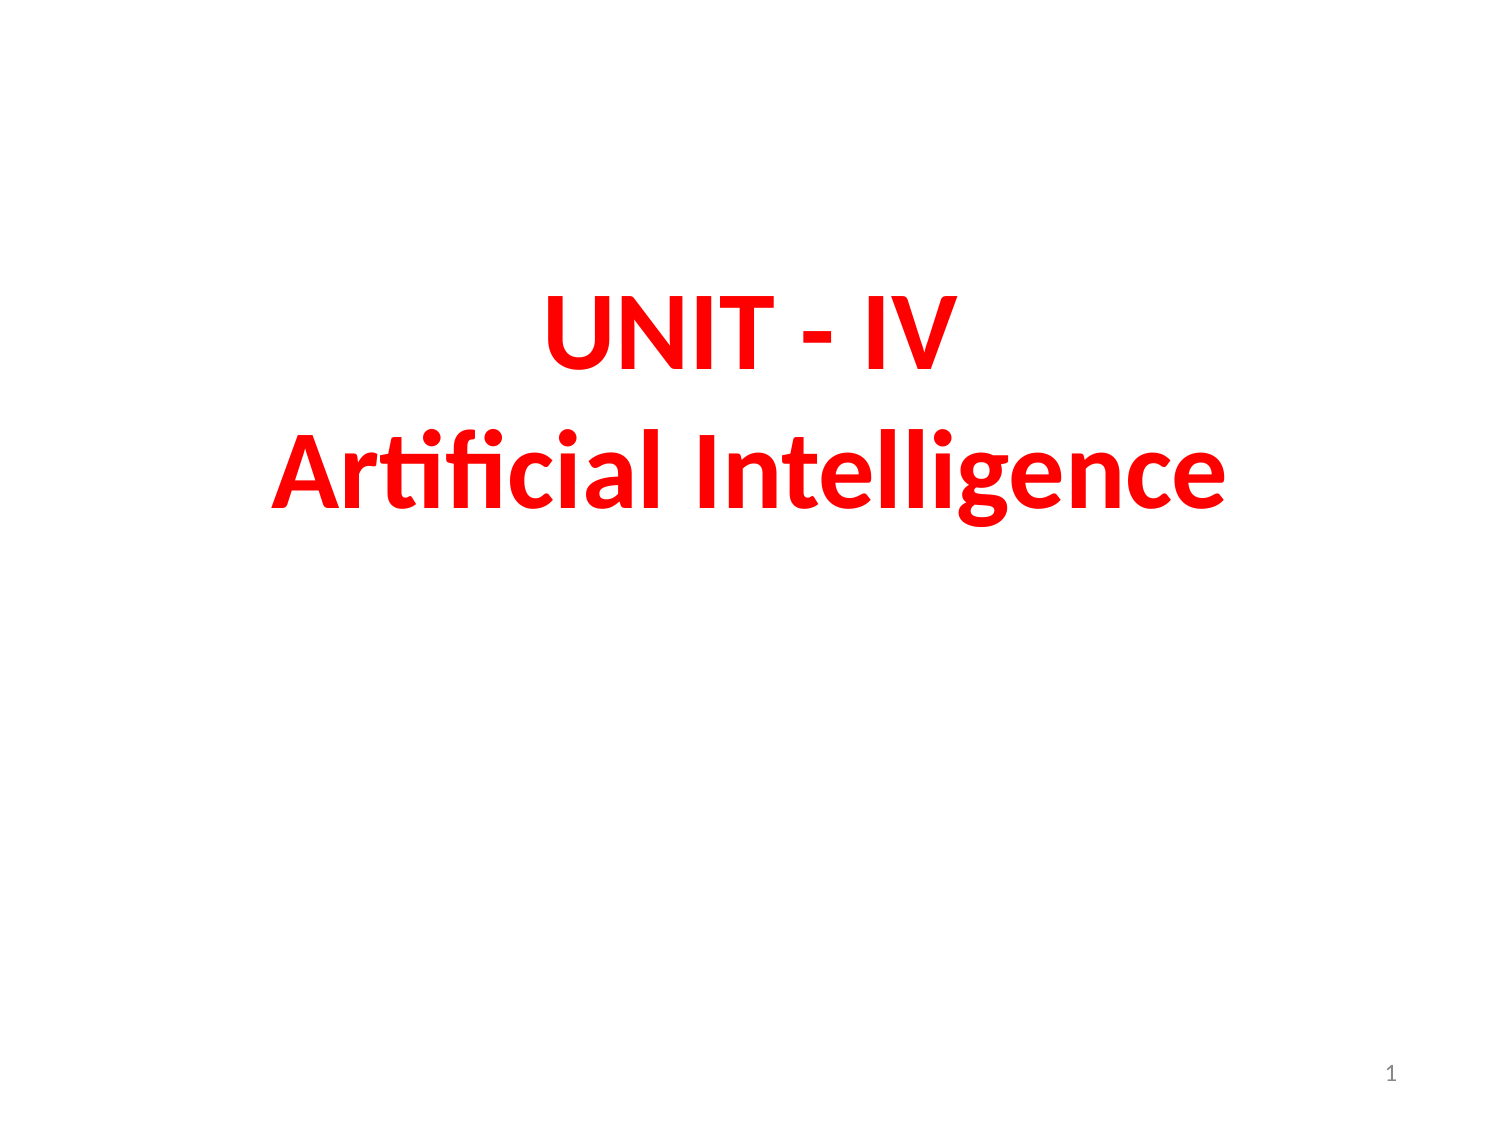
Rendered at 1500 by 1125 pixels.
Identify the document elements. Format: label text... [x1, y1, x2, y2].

title UNIT - IV Artificial Intelligence [267, 254, 1233, 531]
slide_number 1 [1380, 1060, 1415, 1125]
